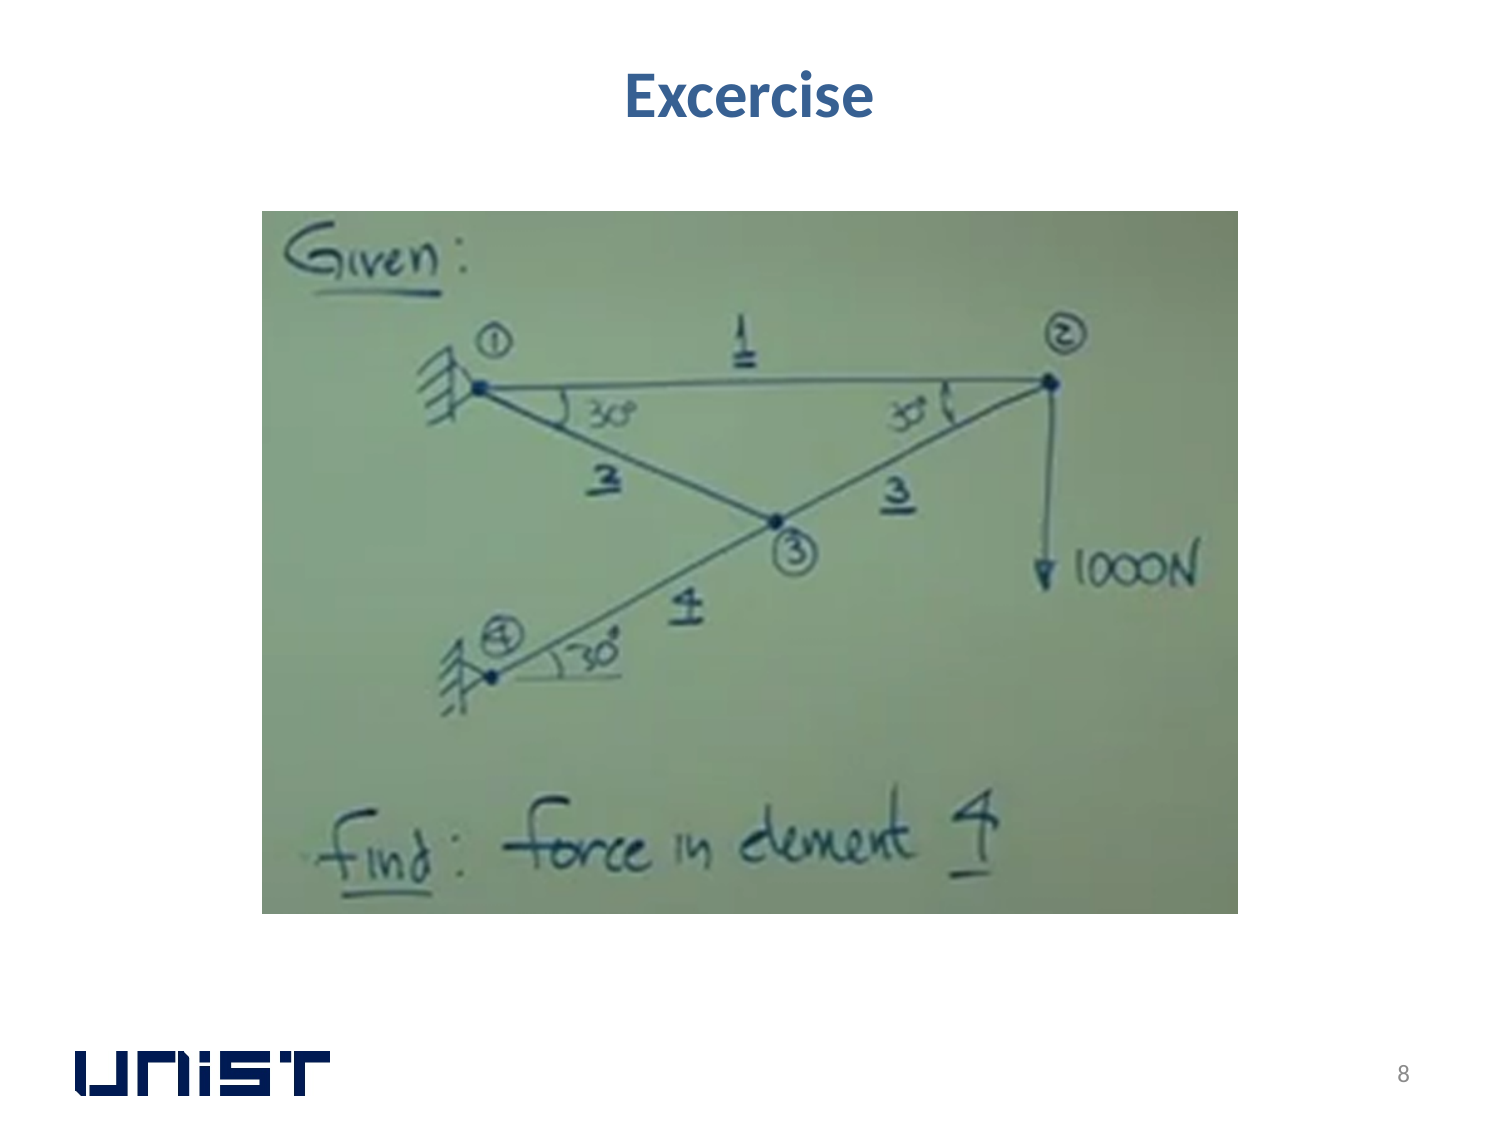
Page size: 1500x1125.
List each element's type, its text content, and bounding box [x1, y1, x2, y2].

slide_number 8 [1074, 1042, 1425, 1103]
picture [75, 1051, 330, 1096]
picture [262, 211, 1238, 914]
title Excercise [74, 44, 1426, 138]
